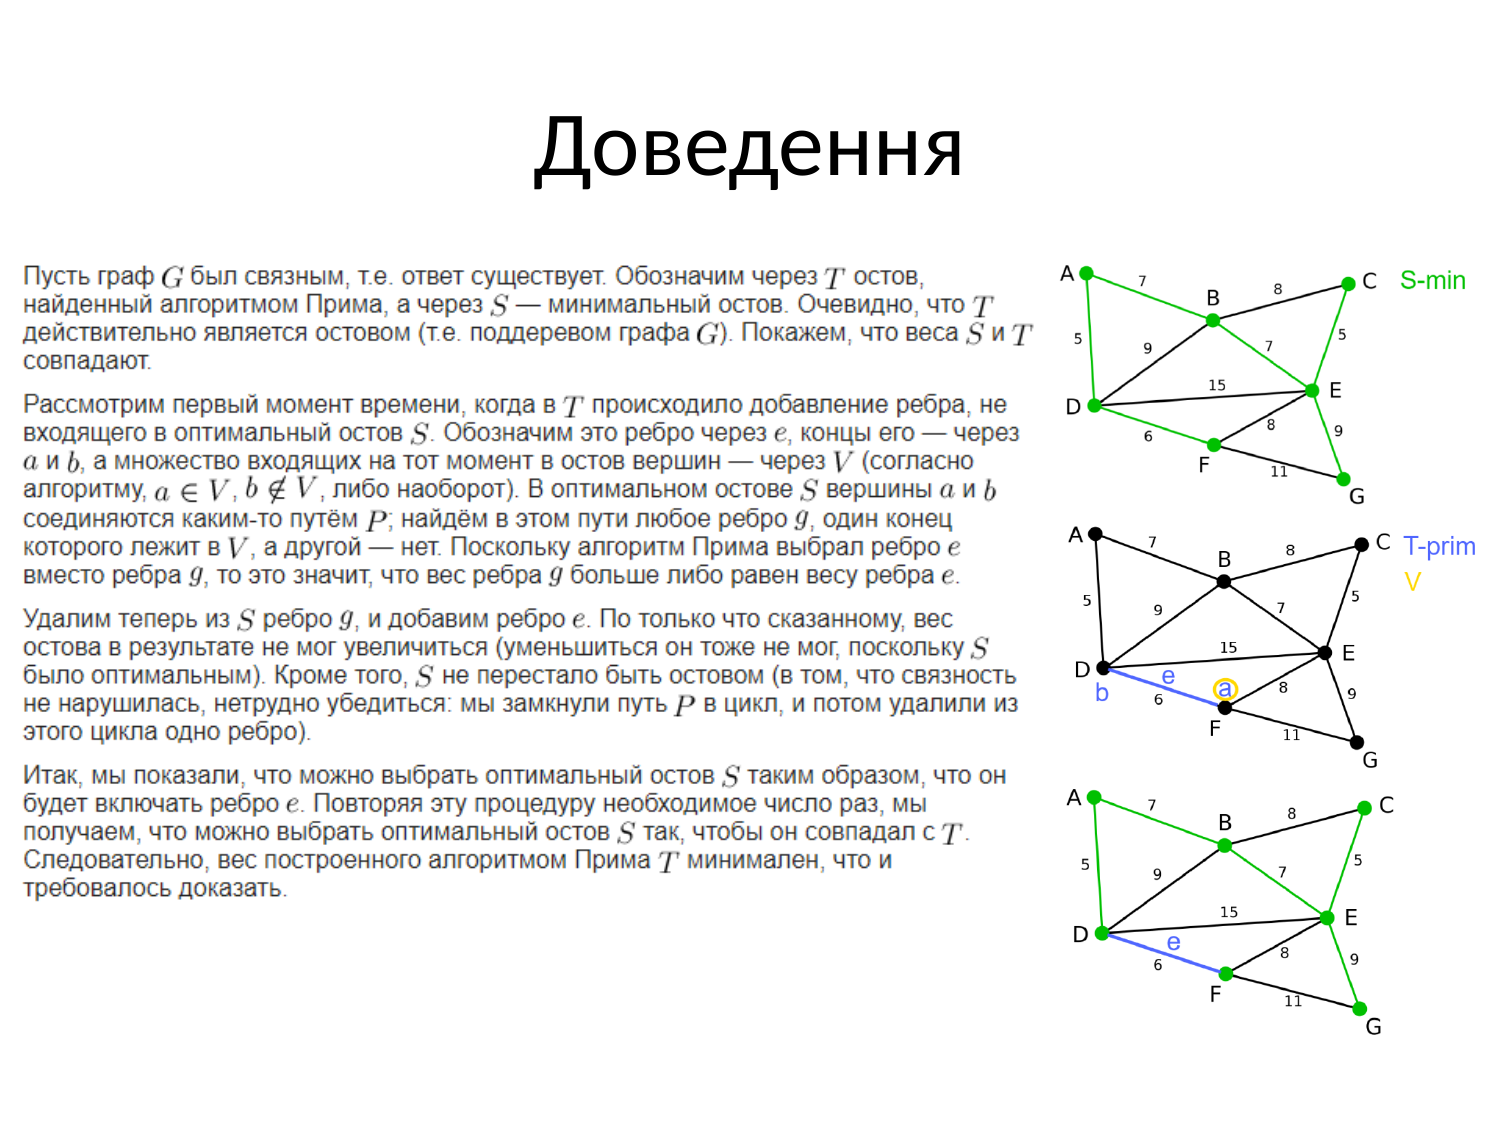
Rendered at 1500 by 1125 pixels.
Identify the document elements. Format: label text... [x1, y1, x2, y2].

picture [1056, 255, 1471, 508]
title Доведення [75, 45, 1425, 233]
picture [17, 255, 1040, 906]
picture [1058, 511, 1497, 1104]
